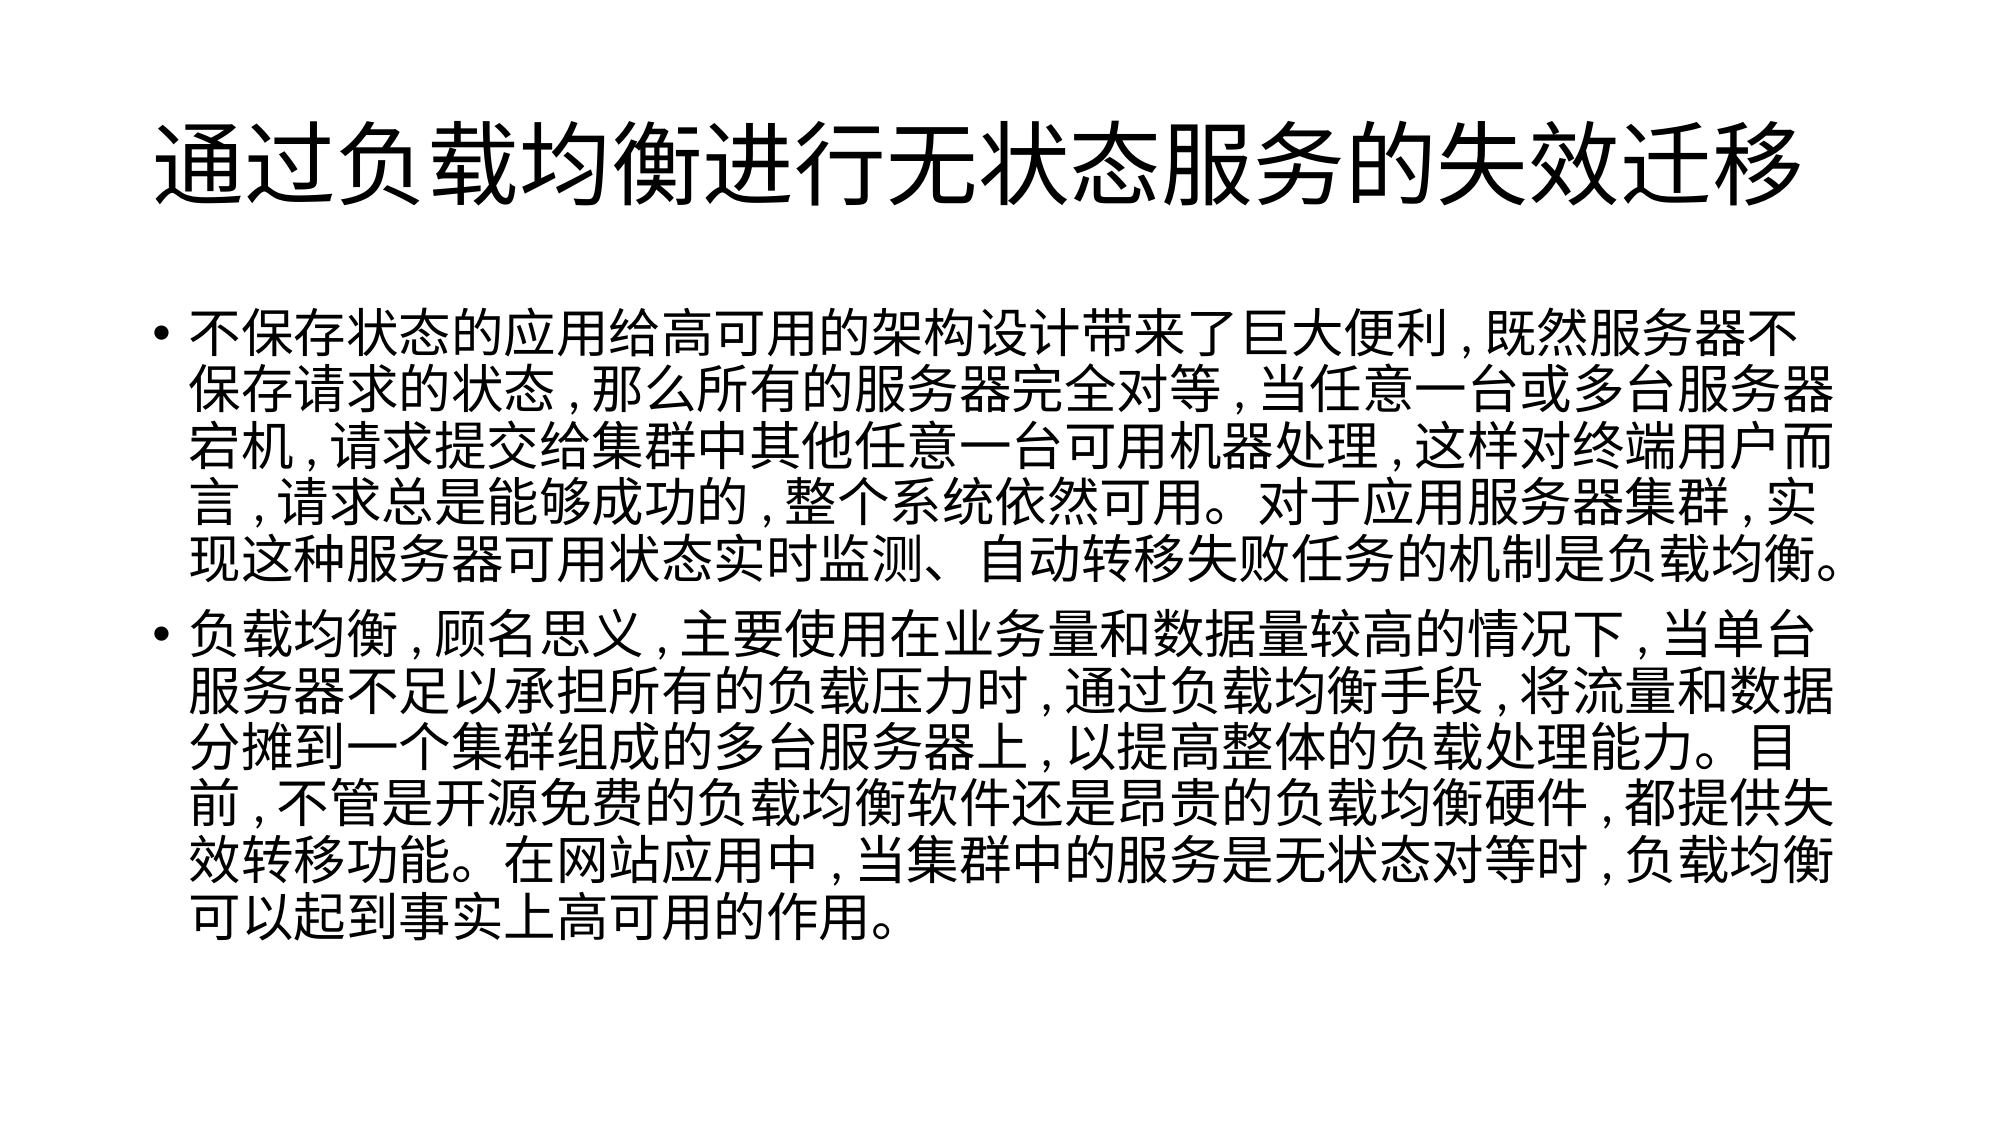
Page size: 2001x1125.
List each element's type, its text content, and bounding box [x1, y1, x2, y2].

title 通过负载均衡进行无状态服务的失效迁移 [137, 59, 1863, 278]
list 不保存状态的应用给高可用的架构设计带来了巨大便利,既然服务器不保存请求的状态,那么所有的服务器完全对等,当任意一台或多台服务器宕机,请求提交给集群中其他任意一台可用机器处理,这样对终端用户而言,请求总是能够成功的,整个系统依然可用。对于应用服务器集群,实现这种服务器可用状态实时监测、自动转移失败任务的机制是负载均衡。 负载均衡,顾名思义,主要使用在业务量和数据量较高的情况下,当单台服务器不足以承担所有的负载压力时,通过负载均衡手段,将流量和数据分摊到一个集群组成的多台服务器上,以提高整体的负载处理能力。目前,不管是开源免费的负载均衡软件还是昂贵的负载均衡硬件,都提供失效转移功能。在网站应用中,当集群中的服务是无状态对等时,负载均衡可以起到事实上高可用的作用。 [137, 299, 1863, 1014]
